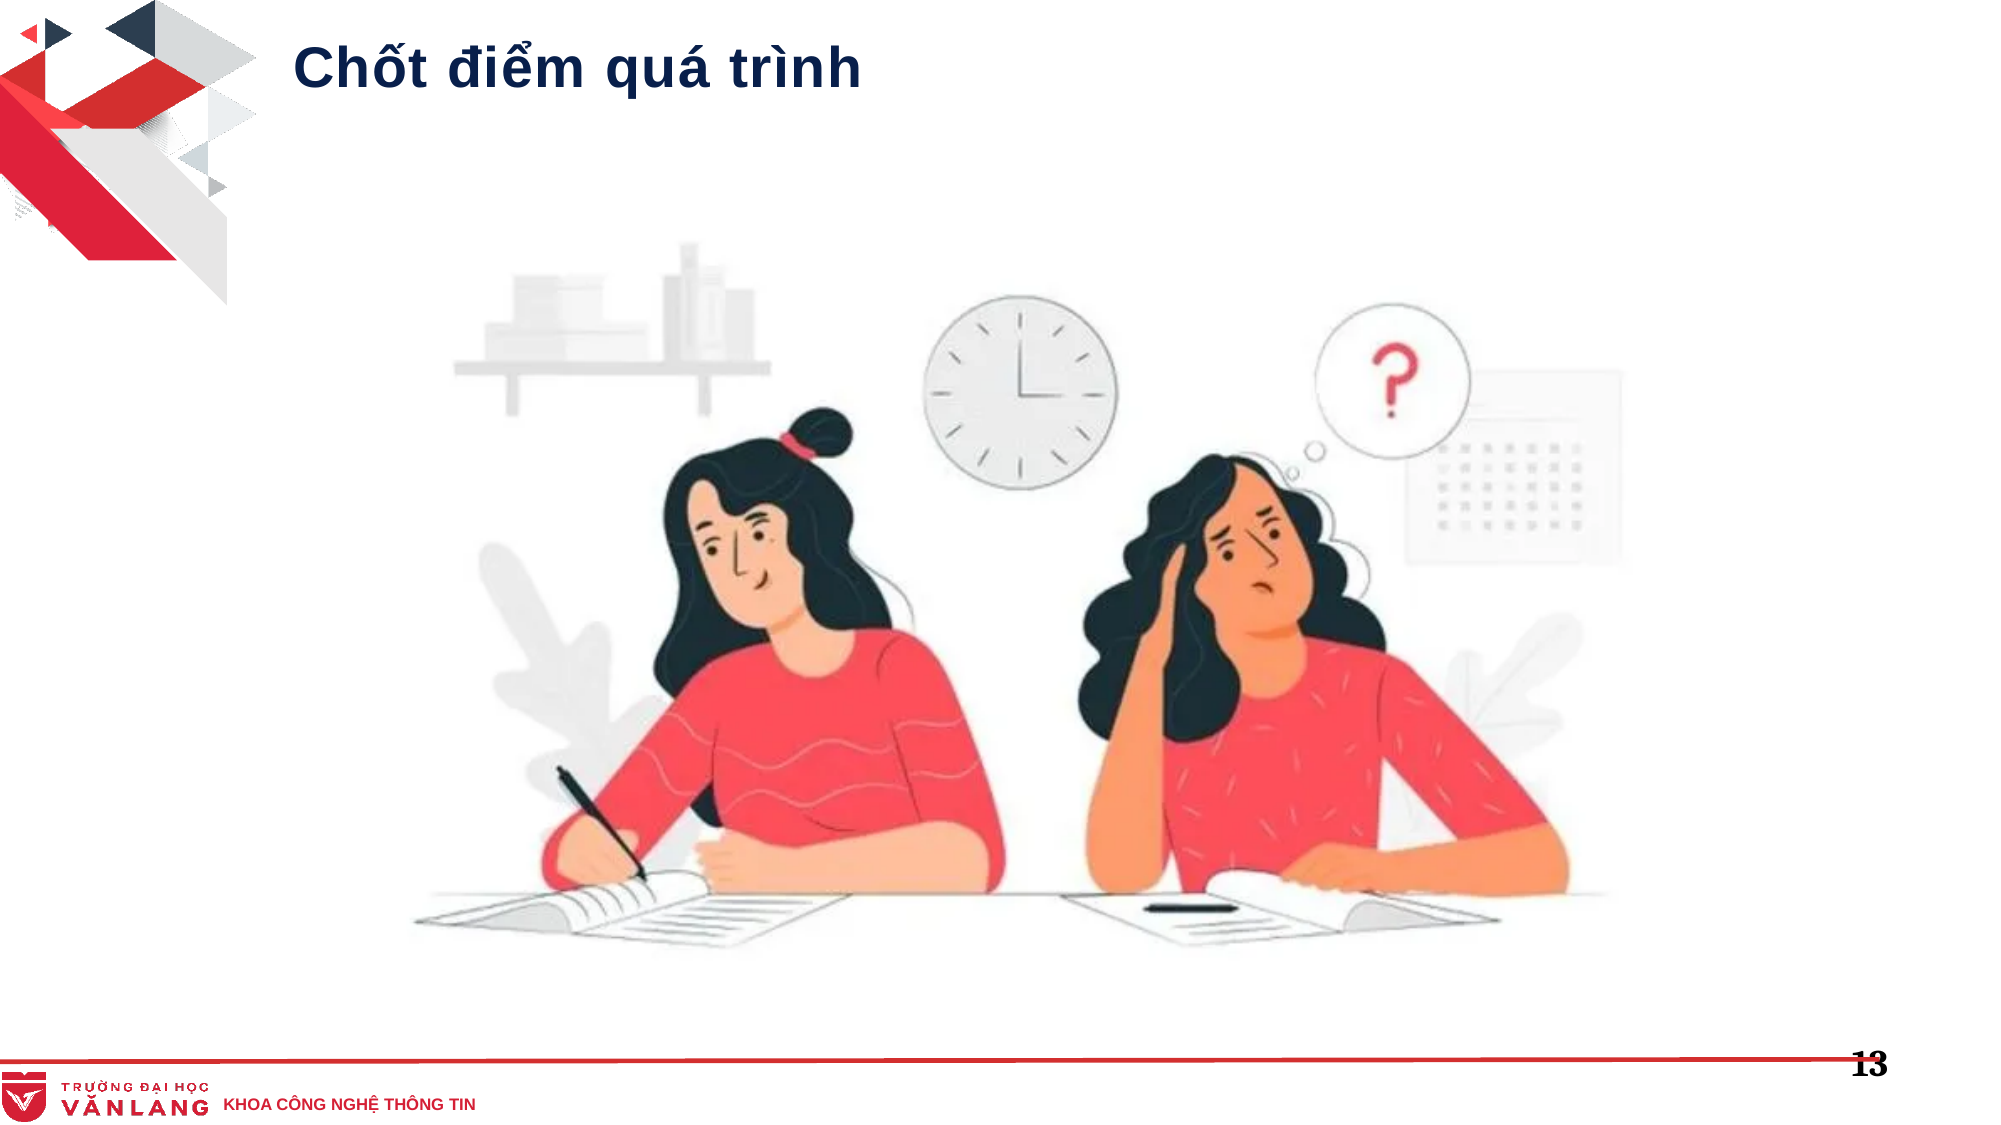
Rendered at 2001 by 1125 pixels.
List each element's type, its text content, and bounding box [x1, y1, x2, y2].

picture [0, 0, 256, 233]
text_box Chốt điểm quá trình [293, 28, 1829, 100]
picture [2, 1072, 208, 1122]
picture [343, 152, 1686, 1047]
picture [0, 173, 60, 233]
